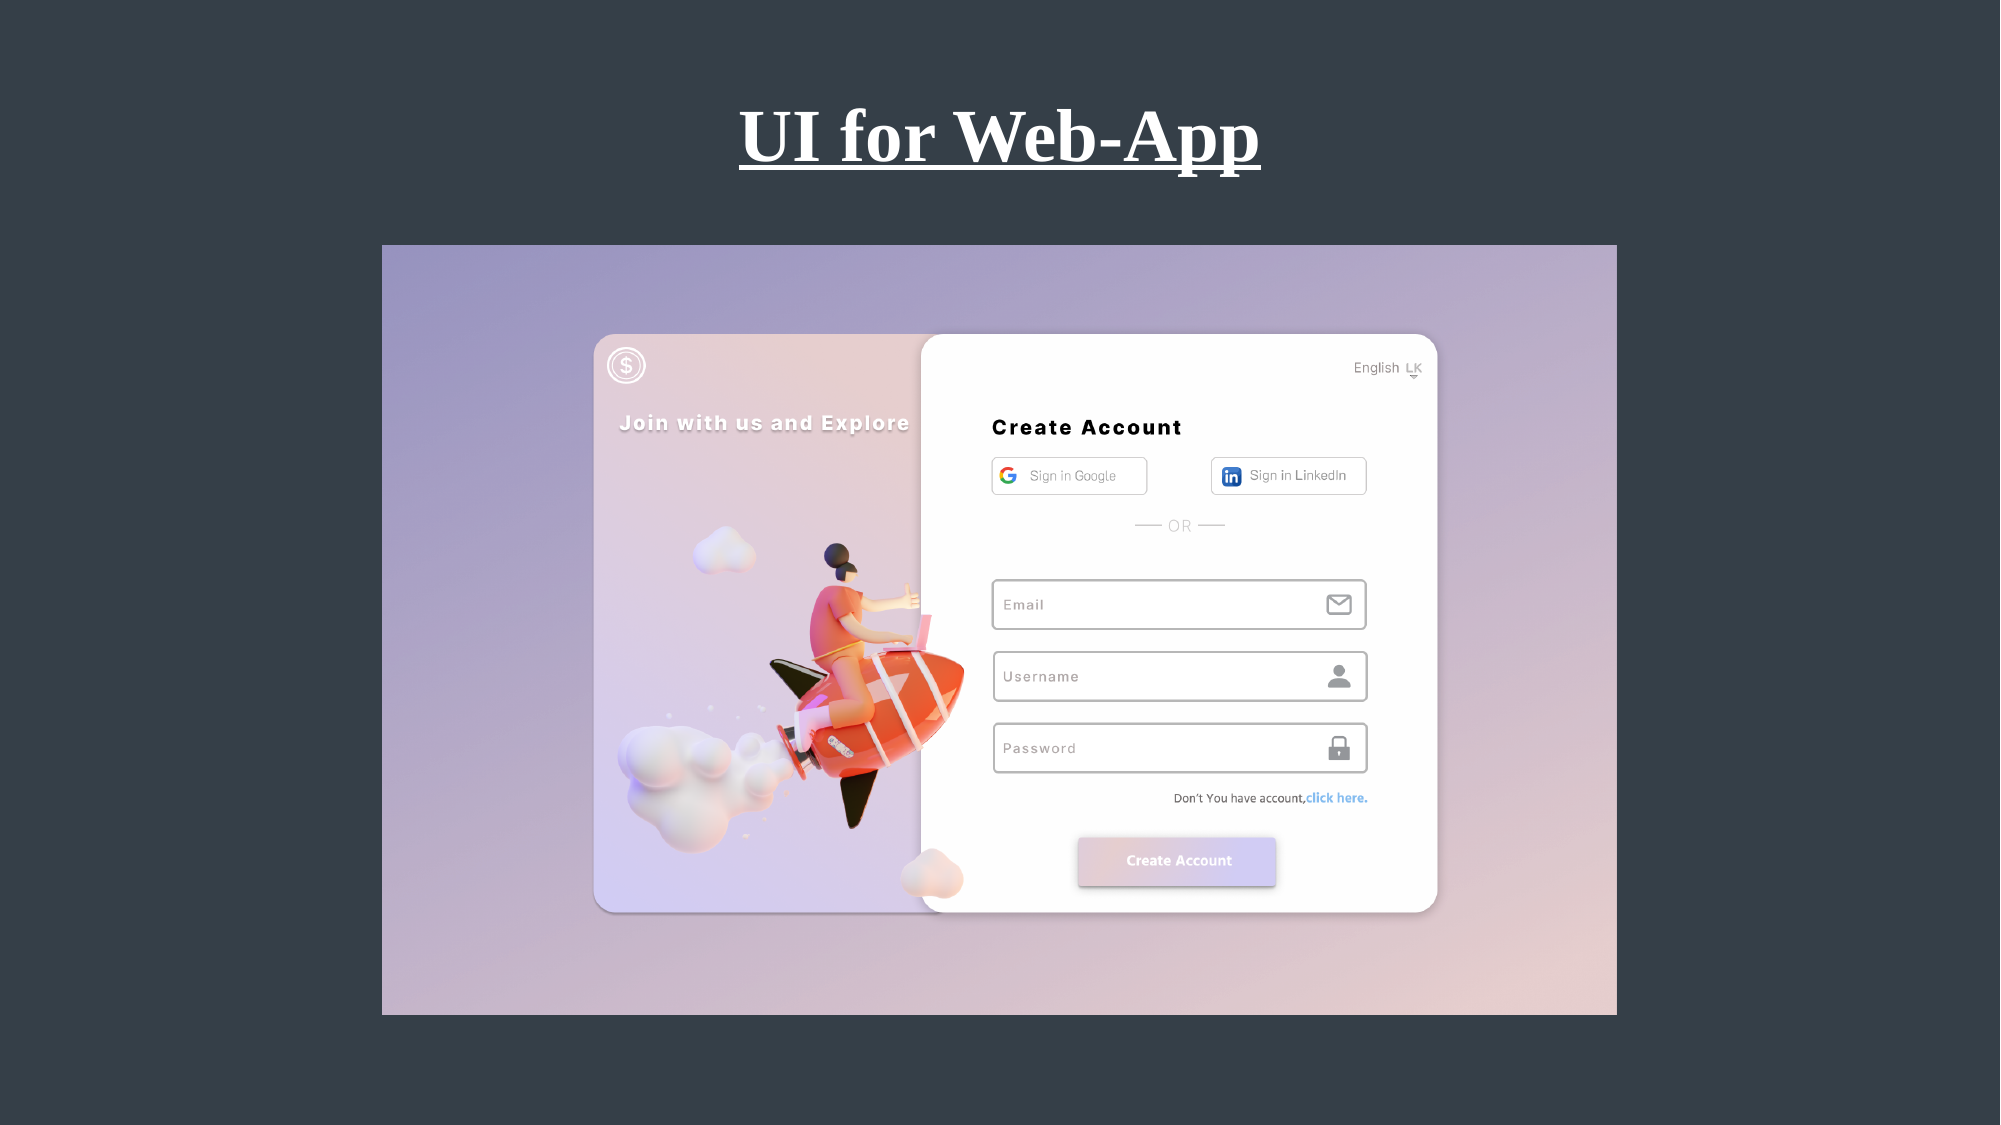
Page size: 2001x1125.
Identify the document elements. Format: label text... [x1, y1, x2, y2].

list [382, 245, 1617, 1015]
text_box UI for Web-App [723, 78, 1277, 184]
